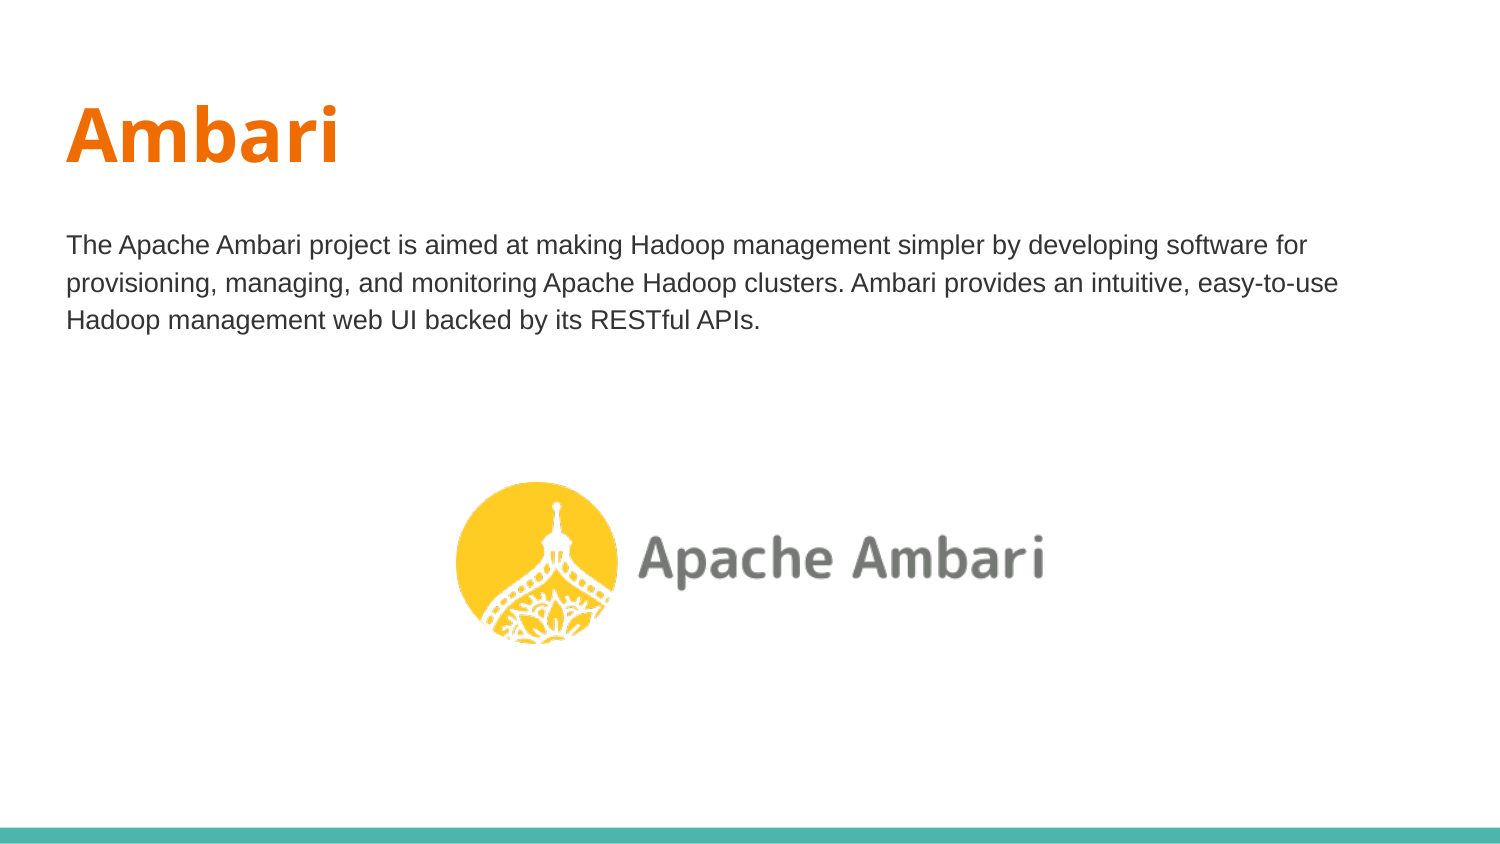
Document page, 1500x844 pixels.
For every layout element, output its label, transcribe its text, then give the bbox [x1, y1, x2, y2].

title Ambari [51, 72, 1449, 189]
list The Apache Ambari project is aimed at making Hadoop management simpler by developing software for provisioning, managing, and monitoring Apache Hadoop clusters. Ambari provides an intuitive, easy-to-use Hadoop management web UI backed by its RESTful APIs. [51, 207, 1449, 750]
picture [456, 481, 1044, 645]
